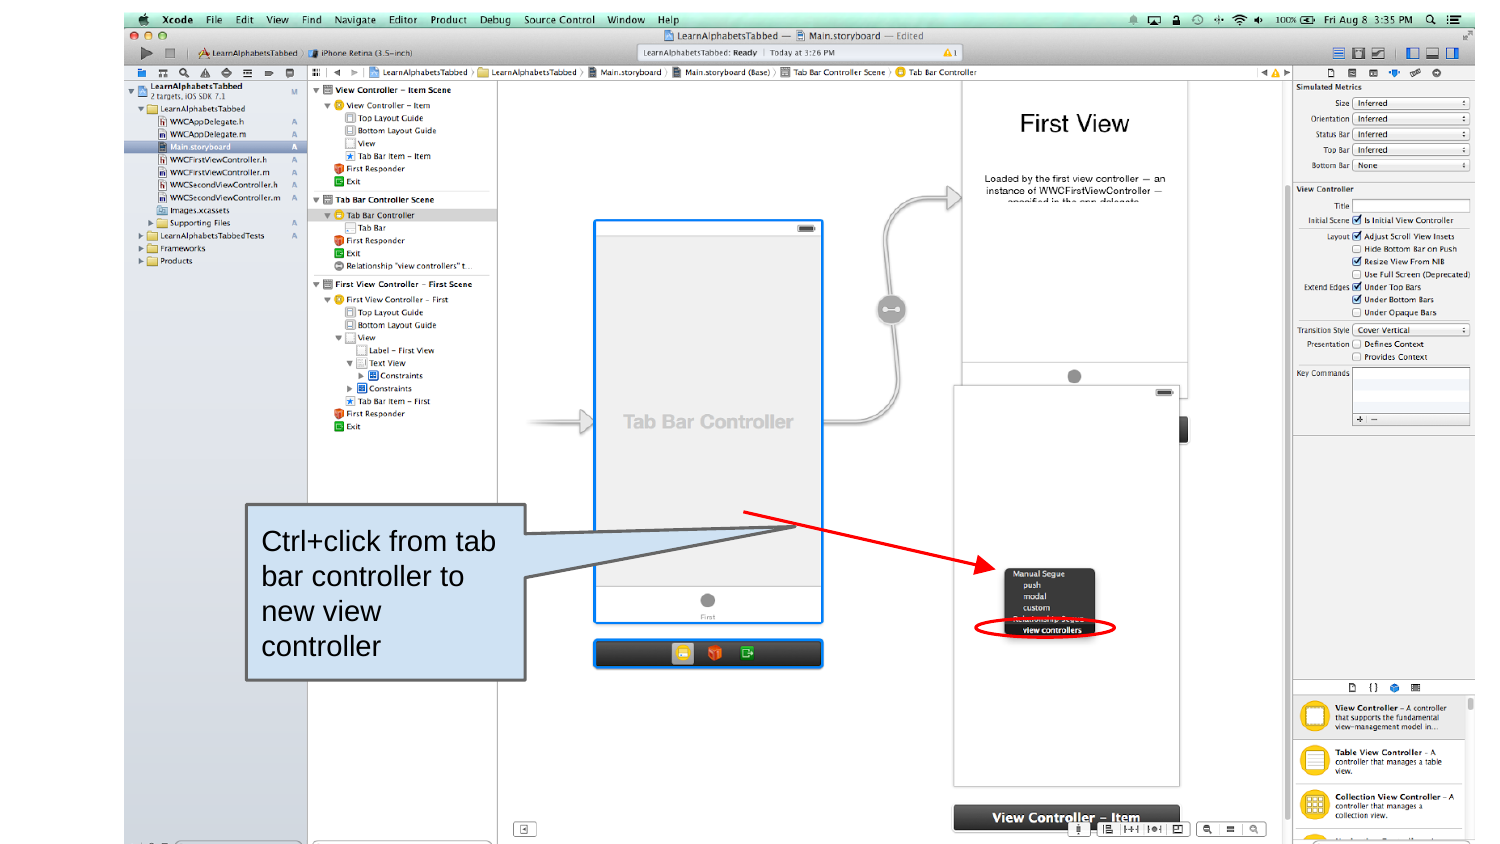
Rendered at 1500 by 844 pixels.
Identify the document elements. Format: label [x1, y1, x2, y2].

picture [124, 12, 1475, 844]
text_box [743, 511, 996, 570]
